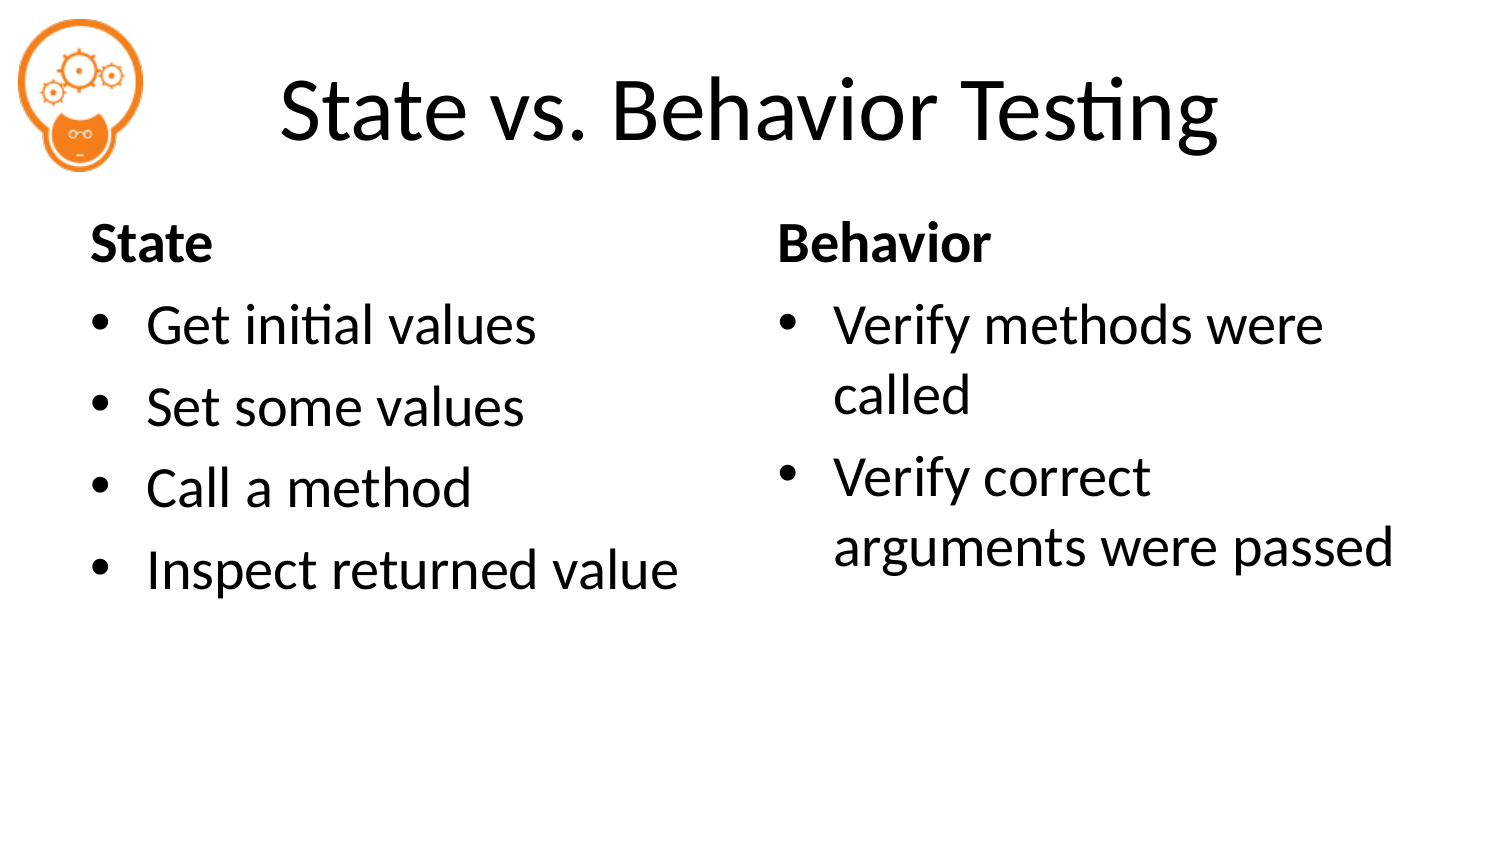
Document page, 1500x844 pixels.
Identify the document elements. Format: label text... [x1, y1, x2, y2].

list Behavior Verify methods were called Verify correct arguments were passed [762, 196, 1425, 754]
title State vs. Behavior Testing [75, 33, 1425, 175]
picture [18, 19, 143, 172]
list State Get initial values Set some values Call a method Inspect returned value [75, 196, 738, 754]
